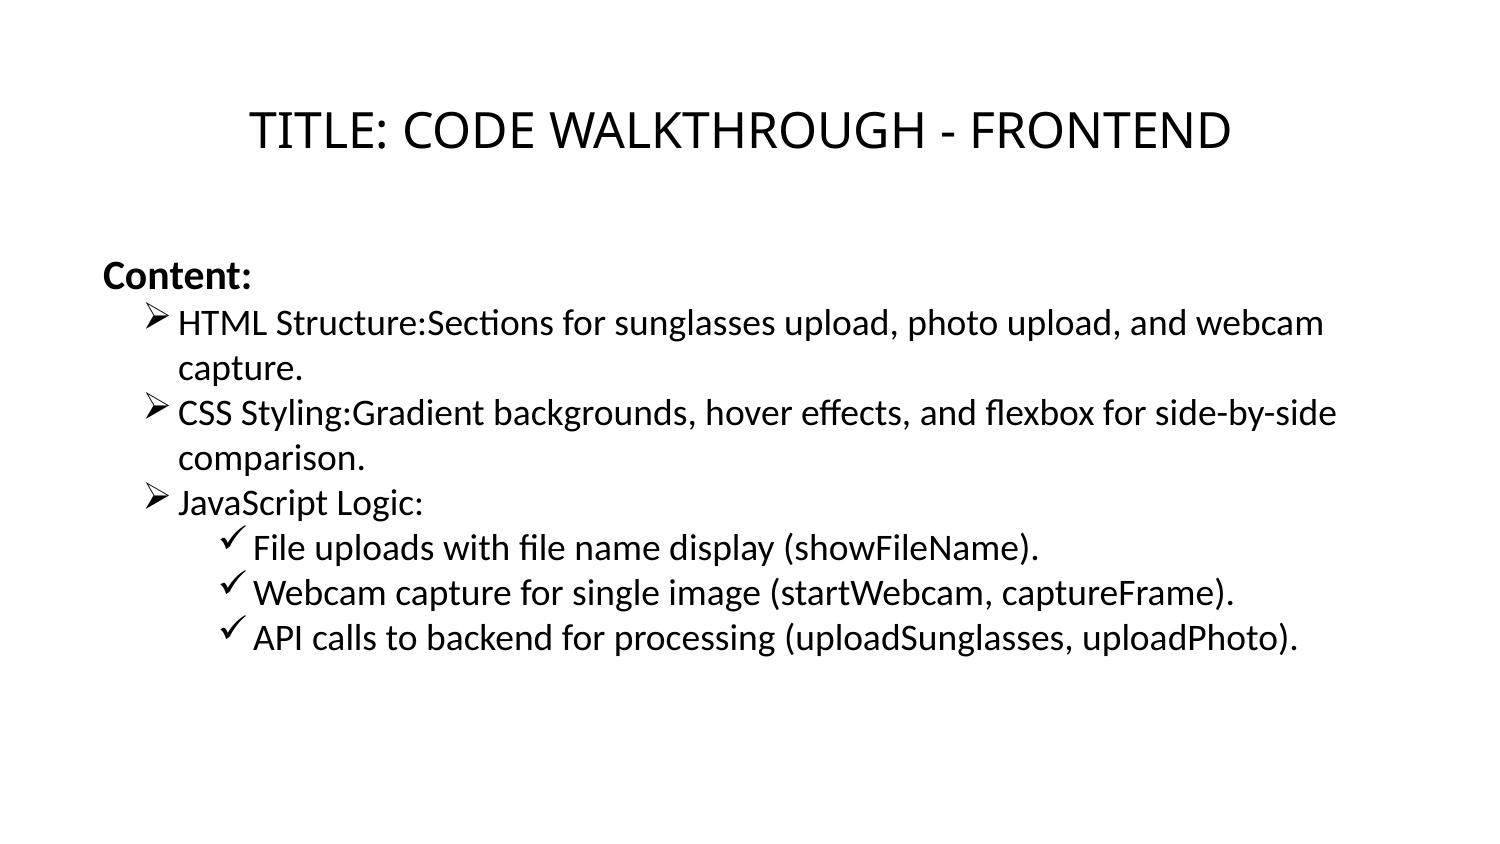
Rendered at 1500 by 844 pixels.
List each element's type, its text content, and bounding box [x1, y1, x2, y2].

text_box TITLE: CODE WALKTHROUGH - FRONTEND [234, 91, 1249, 166]
text_box Content: HTML Structure:Sections for sunglasses upload, photo upload, and webcam capture. CSS Styling:Gradient backgrounds, hover effects, and flexbox for side-by-side comparison. JavaScript Logic: File uploads with file name display (showFileName). Webcam capture for single image (startWebcam, captureFrame). API calls to backend for processing (uploadSunglasses, uploadPhoto). [88, 240, 1400, 666]
